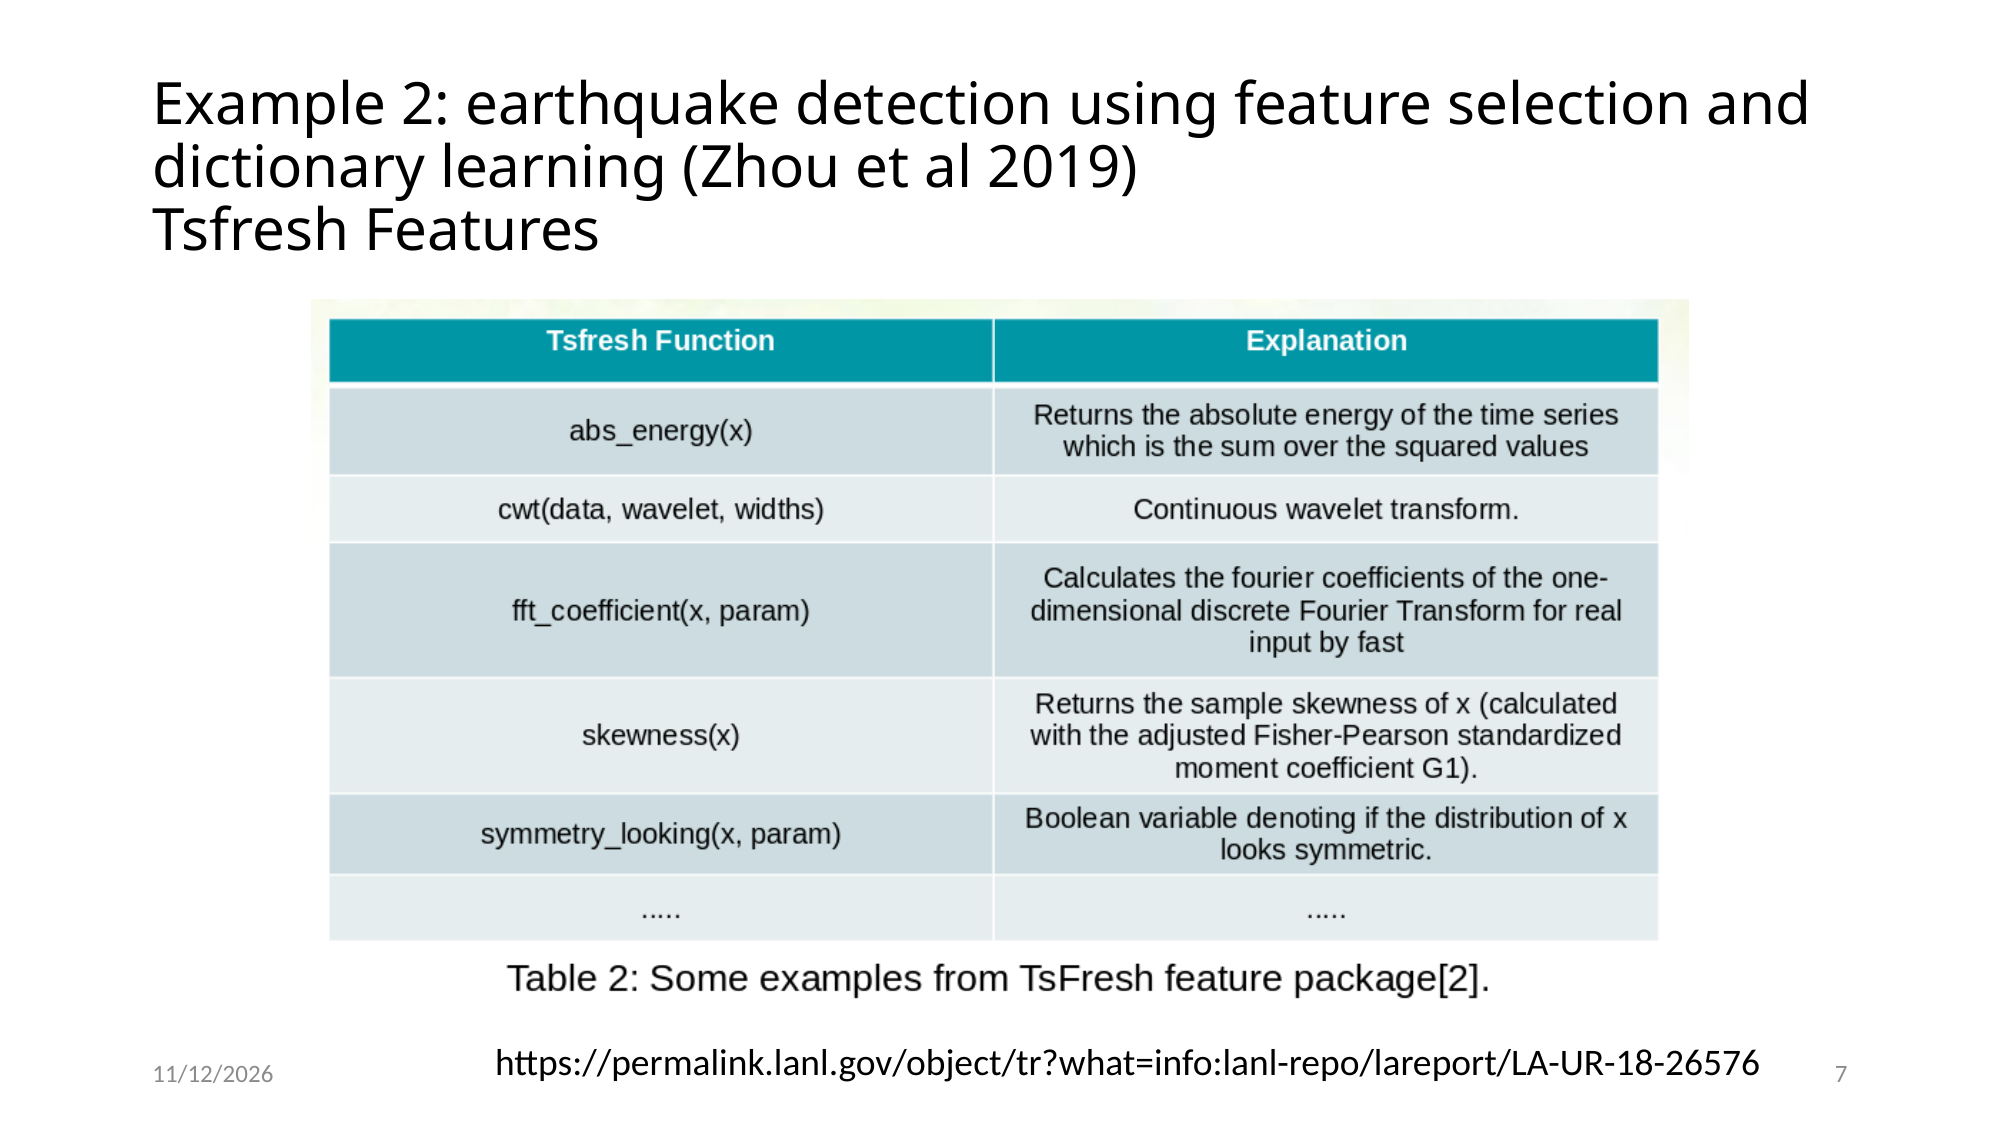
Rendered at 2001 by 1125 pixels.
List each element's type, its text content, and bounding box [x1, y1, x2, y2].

text_box https://permalink.lanl.gov/object/tr?what=info:lanl-repo/lareport/LA-UR-18-26576 [480, 1031, 1776, 1091]
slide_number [137, 1042, 588, 1103]
slide_number 7 [1412, 1042, 1863, 1103]
title Example 2: earthquake detection using feature selection and dictionary learning (Zhou et al 2019) Tsfresh Features [137, 59, 1863, 278]
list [311, 299, 1689, 1014]
